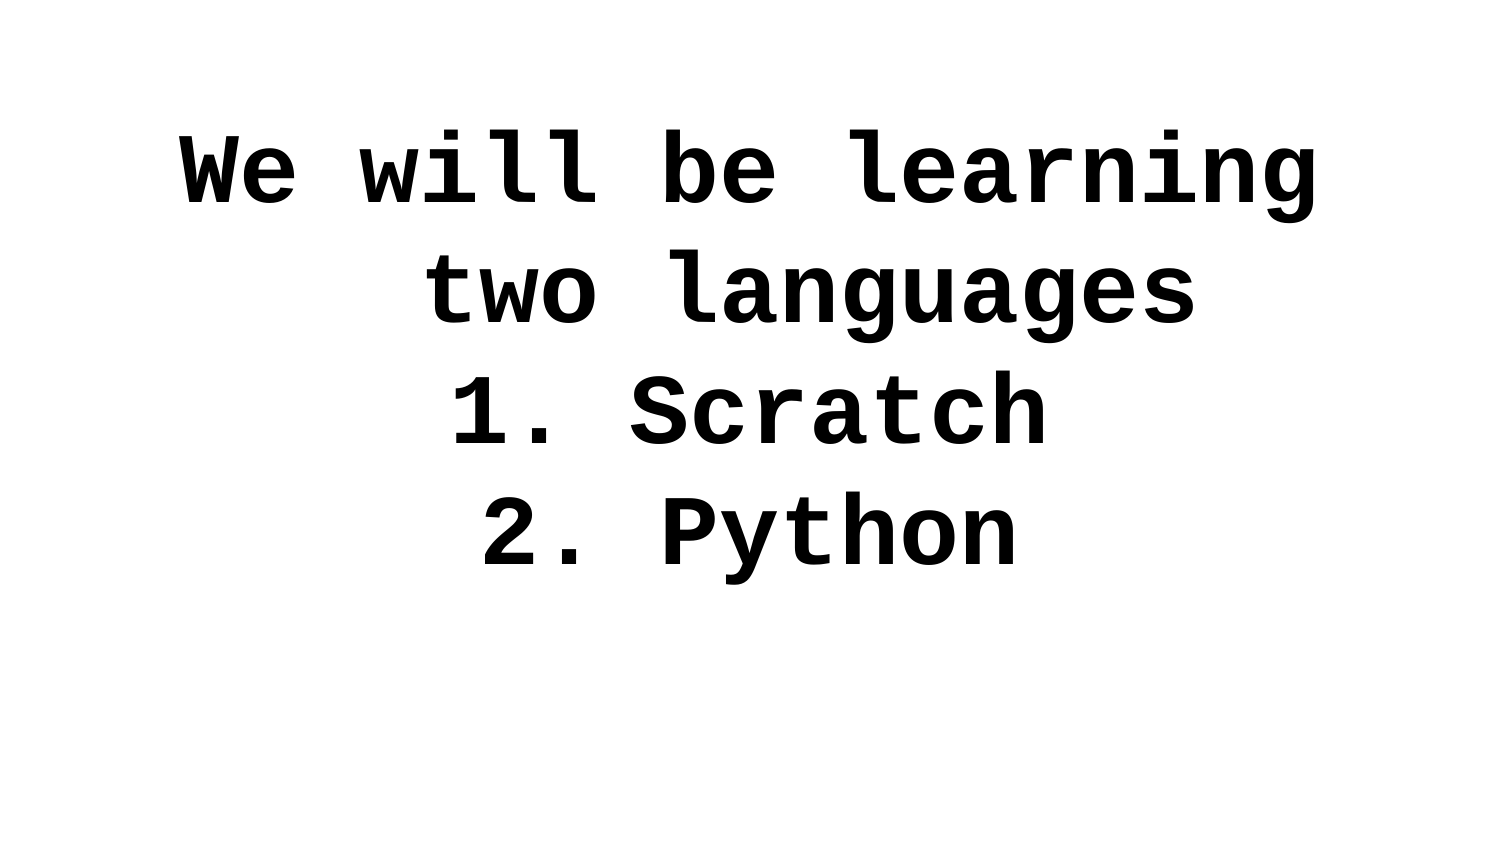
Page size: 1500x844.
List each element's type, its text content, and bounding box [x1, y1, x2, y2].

text_box We will be learning two languages Scratch Python [177, 101, 1322, 585]
